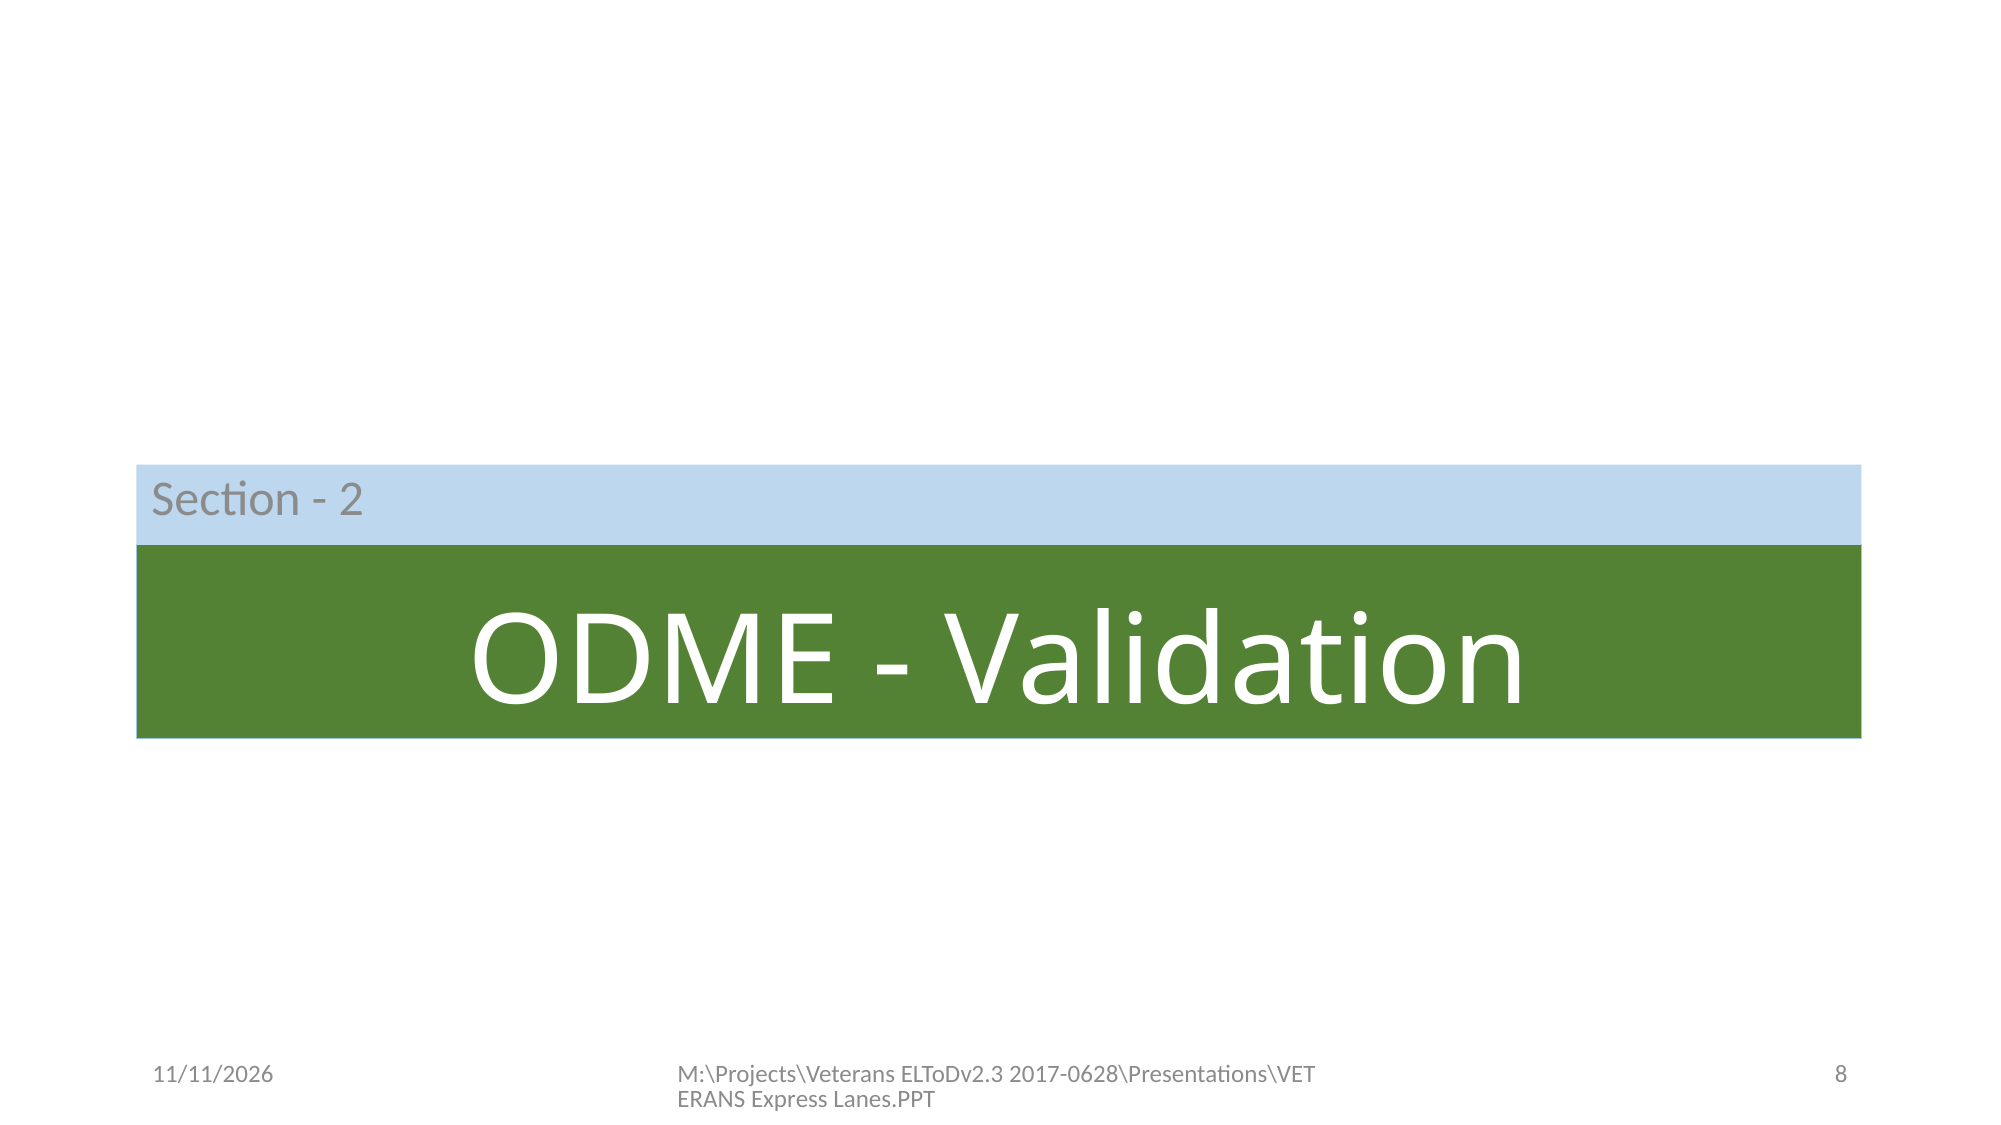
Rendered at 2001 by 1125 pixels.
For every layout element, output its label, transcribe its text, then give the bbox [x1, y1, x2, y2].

list Section - 2 [136, 464, 1862, 545]
footer M:\Projects\Veterans ELToDv2.3 2017-0628\Presentations\VETERANS Express Lanes.PPT [662, 1042, 1338, 1103]
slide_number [137, 1042, 588, 1103]
slide_number 8 [1412, 1042, 1863, 1103]
title ODME - Validation [136, 545, 1862, 739]
